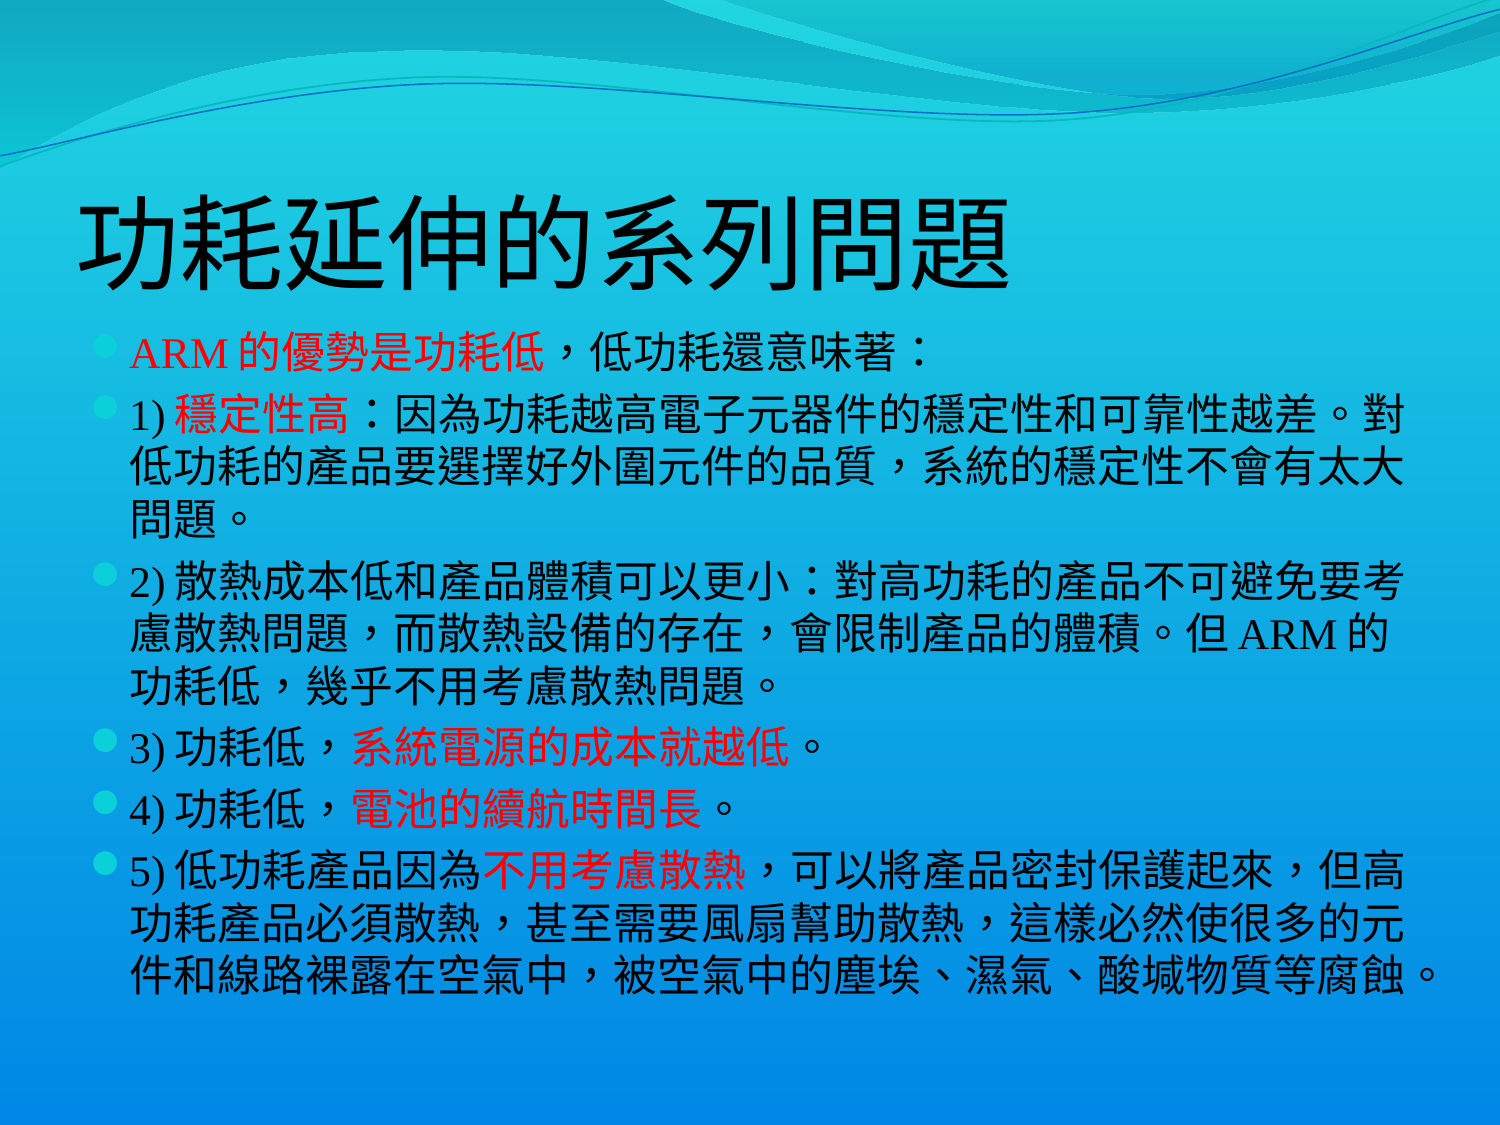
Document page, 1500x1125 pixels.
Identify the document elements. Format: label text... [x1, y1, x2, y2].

title 功耗延伸的系列問題 [75, 115, 1425, 303]
list ARM的優勢是功耗低，低功耗還意味著： 1)穩定性高：因為功耗越高電子元器件的穩定性和可靠性越差。對低功耗的產品要選擇好外圍元件的品質，系統的穩定性不會有太大問題。 2)散熱成本低和產品體積可以更小：對高功耗的產品不可避免要考慮散熱問題，而散熱設備的存在，會限制產品的體積。但ARM的功耗低，幾乎不用考慮散熱問題。 3)功耗低，系統電源的成本就越低。 4)功耗低，電池的續航時間長。 5)低功耗產品因為不用考慮散熱，可以將產品密封保護起來，但高功耗產品必須散熱，甚至需要風扇幫助散熱，這樣必然使很多的元件和線路裸露在空氣中，被空氣中的塵埃、濕氣、酸堿物質等腐蝕。 [75, 317, 1425, 1038]
